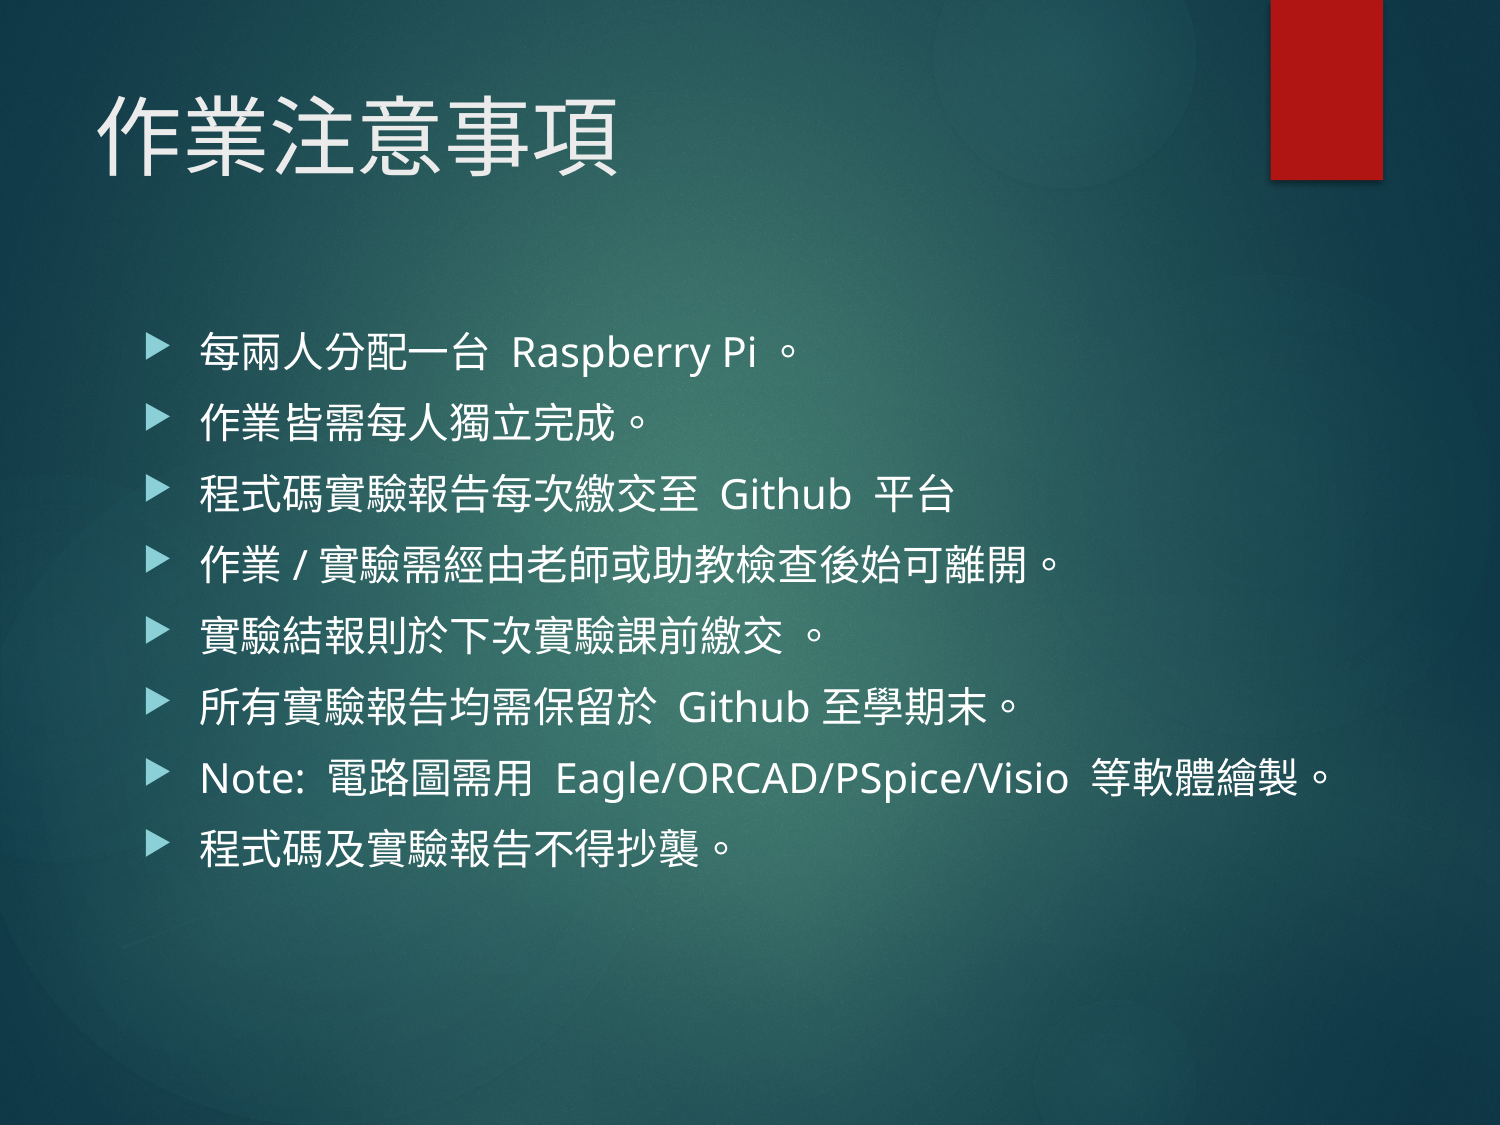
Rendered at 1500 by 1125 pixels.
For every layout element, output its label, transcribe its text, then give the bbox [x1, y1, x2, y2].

list 每兩人分配一台 Raspberry Pi。 作業皆需每人獨立完成。 程式碼實驗報告每次繳交至 Github 平台 作業/實驗需經由老師或助教檢查後始可離開。 實驗結報則於下次實驗課前繳交 。 所有實驗報告均需保留於 Github至學期末。 Note: 電路圖需用 Eagle/ORCAD/PSpice/Visio 等軟體繪製。 程式碼及實驗報告不得抄襲。 [127, 318, 1372, 1009]
title 作業注意事項 [79, 74, 1237, 304]
